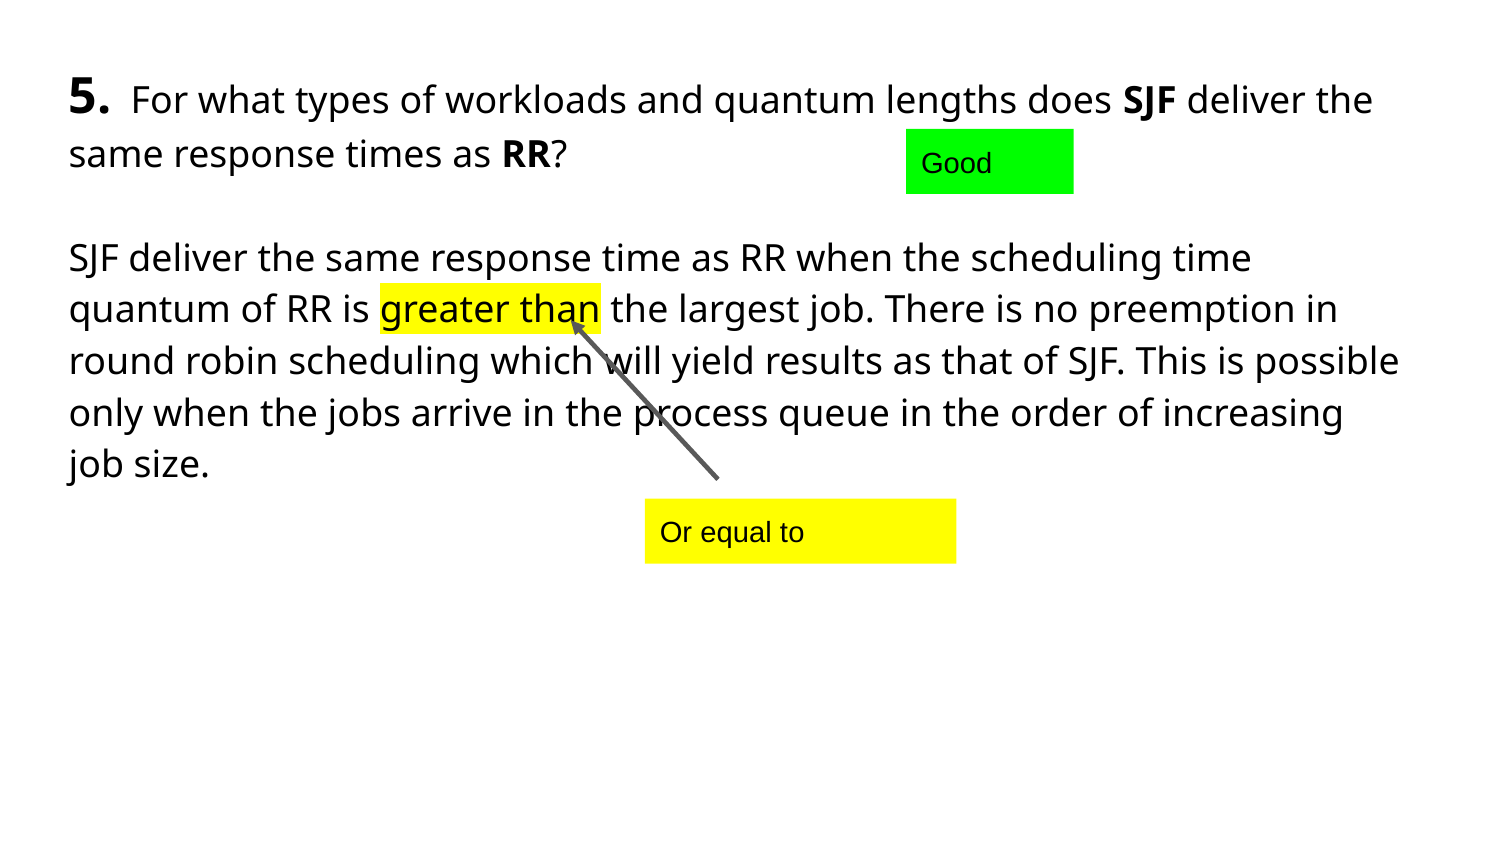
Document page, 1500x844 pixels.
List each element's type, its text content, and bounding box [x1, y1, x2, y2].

text_box Good [906, 128, 1074, 194]
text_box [570, 320, 719, 480]
text_box Or equal to [644, 498, 957, 564]
text_box 5. For what types of workloads and quantum lengths does SJF deliver the same response times as RR? SJF deliver the same response time as RR when the scheduling time quantum of RR is greater than the largest job. There is no preemption in round robin scheduling which will yield results as that of SJF. This is possible only when the jobs arrive in the process queue in the order of increasing job size. [53, 39, 1423, 811]
